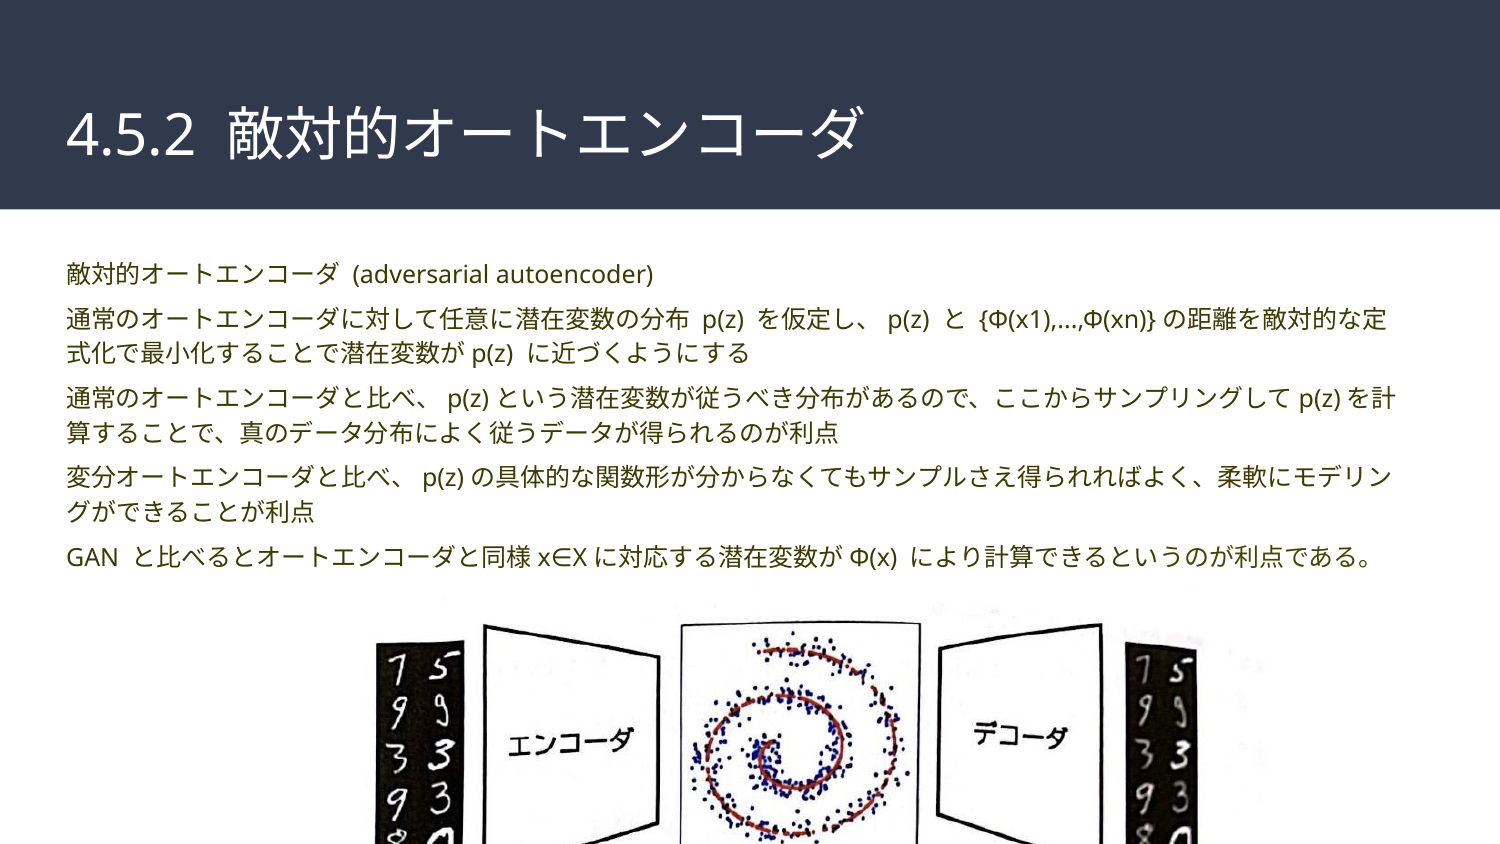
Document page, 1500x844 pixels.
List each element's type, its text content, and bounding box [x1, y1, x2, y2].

title 4.5.2 敵対的オートエンコーダ [51, 82, 1449, 185]
picture [366, 572, 1279, 844]
text_box 敵対的オートエンコーダ (adversarial autoencoder) 通常のオートエンコーダに対して任意に潜在変数の分布 p(z) を仮定し、p(z) と {Φ(x1),...,Φ(xn)}の距離を敵対的な定式化で最小化することで潜在変数がp(z) に近づくようにする 通常のオートエンコーダと比べ、p(z)という潜在変数が従うべき分布があるので、ここからサンプリングしてp(z)を計算することで、真のデータ分布によく従うデータが得られるのが利点 変分オートエンコーダと比べ、p(z)の具体的な関数形が分からなくてもサンプルさえ得られればよく、柔軟にモデリングができることが利点 GAN と比べるとオートエンコーダと同様x∈Xに対応する潜在変数がΦ(x) により計算できるというのが利点である。 [51, 239, 1415, 766]
